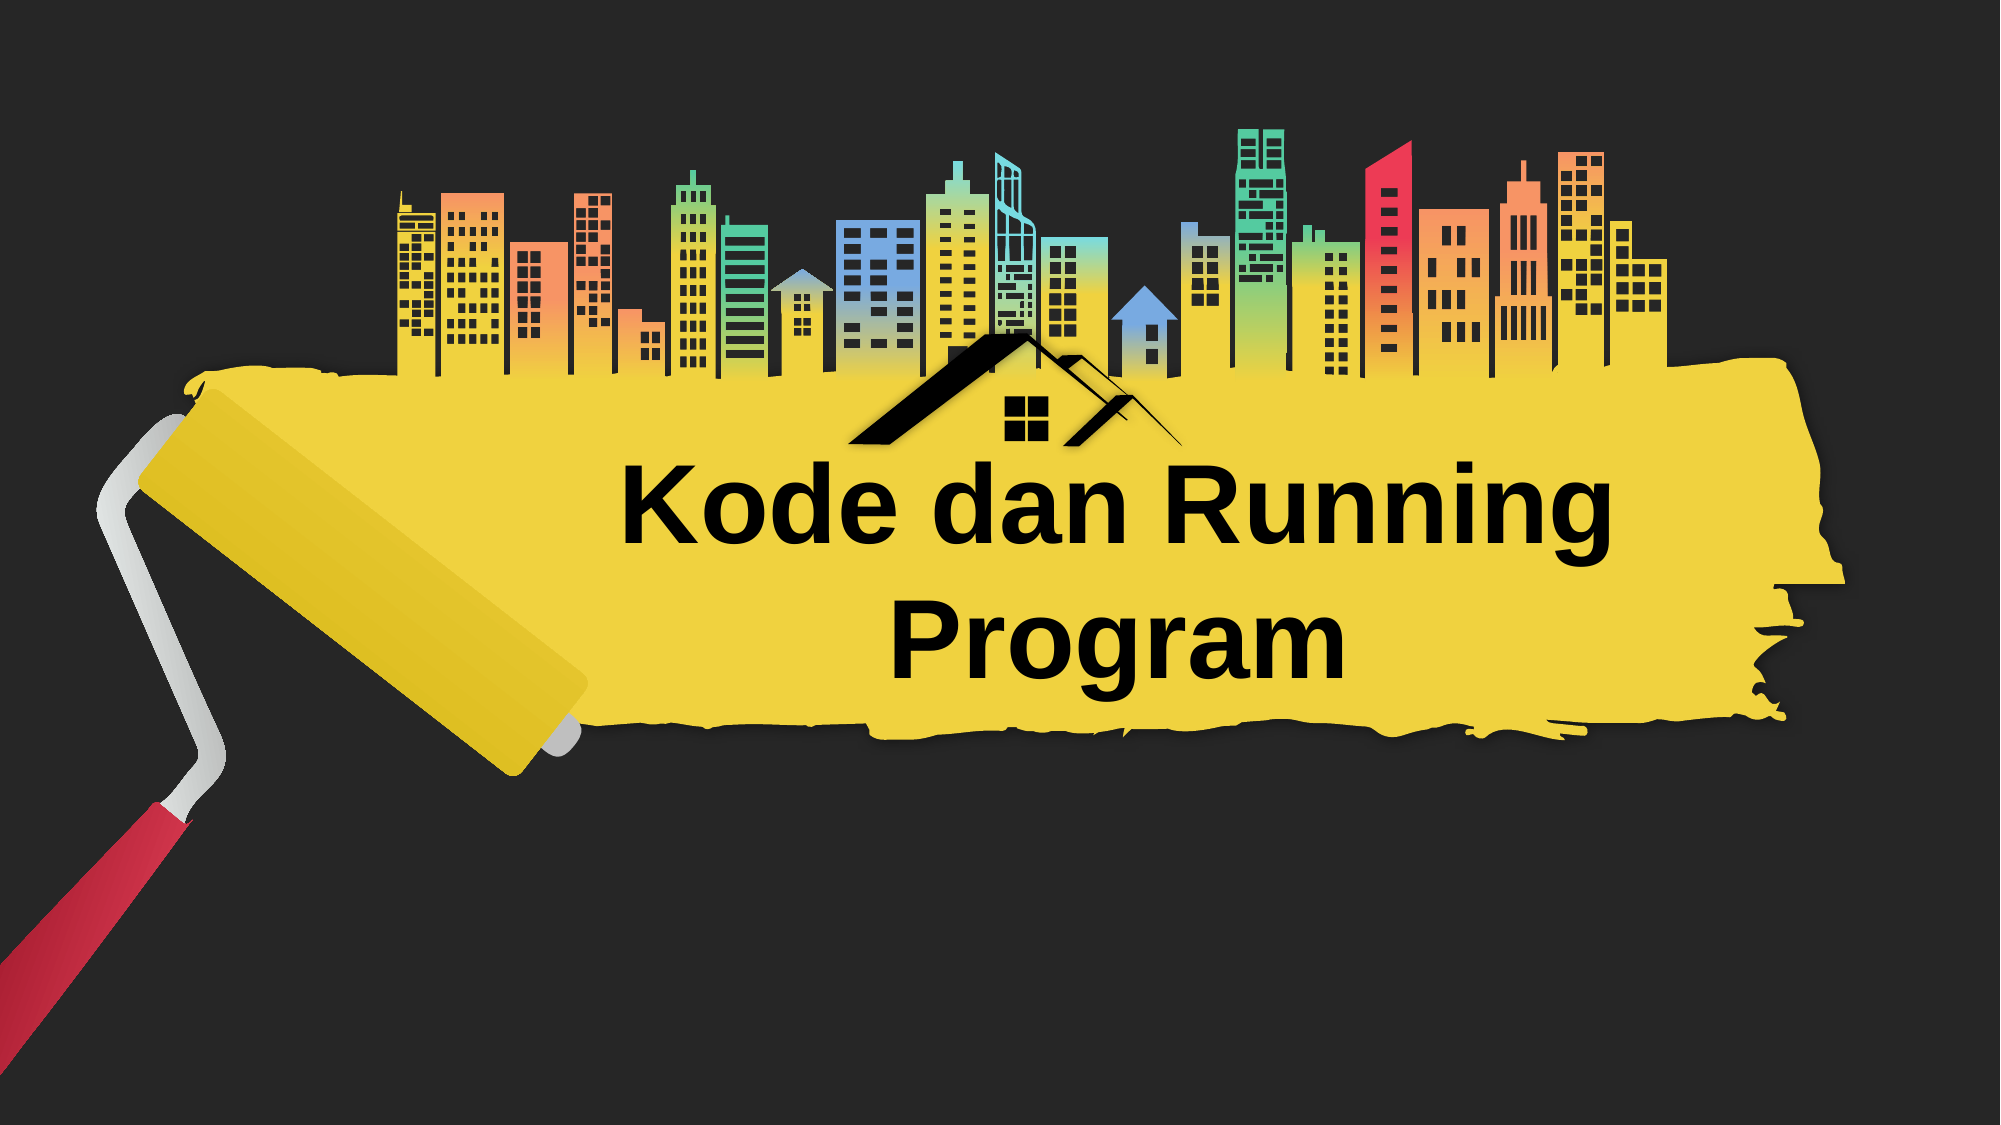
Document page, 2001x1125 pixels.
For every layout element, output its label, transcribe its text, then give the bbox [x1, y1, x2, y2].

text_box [0, 414, 605, 1091]
text_box [441, 193, 505, 383]
text_box [1494, 159, 1554, 383]
text_box [183, 365, 847, 423]
text_box [605, 693, 1787, 741]
text_box [1610, 220, 1668, 380]
text_box [767, 267, 837, 384]
text_box [509, 241, 570, 383]
text_box [1183, 357, 1846, 628]
text_box [670, 169, 717, 383]
text_box [617, 308, 666, 383]
text_box [397, 190, 436, 380]
text_box [1108, 283, 1181, 333]
text_box [1759, 670, 1766, 684]
text_box [1418, 208, 1490, 383]
text_box [1180, 221, 1231, 383]
text_box [1558, 152, 1605, 383]
text_box [835, 219, 922, 383]
text_box [1235, 129, 1288, 383]
text_box Kode dan Running Program [605, 423, 1759, 709]
text_box [925, 160, 990, 333]
text_box [1364, 138, 1415, 384]
text_box [1040, 236, 1110, 333]
text_box [1291, 224, 1361, 383]
text_box [573, 192, 613, 383]
text_box [994, 152, 1036, 329]
text_box [1759, 633, 1788, 657]
text_box [721, 215, 769, 383]
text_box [847, 333, 1183, 447]
